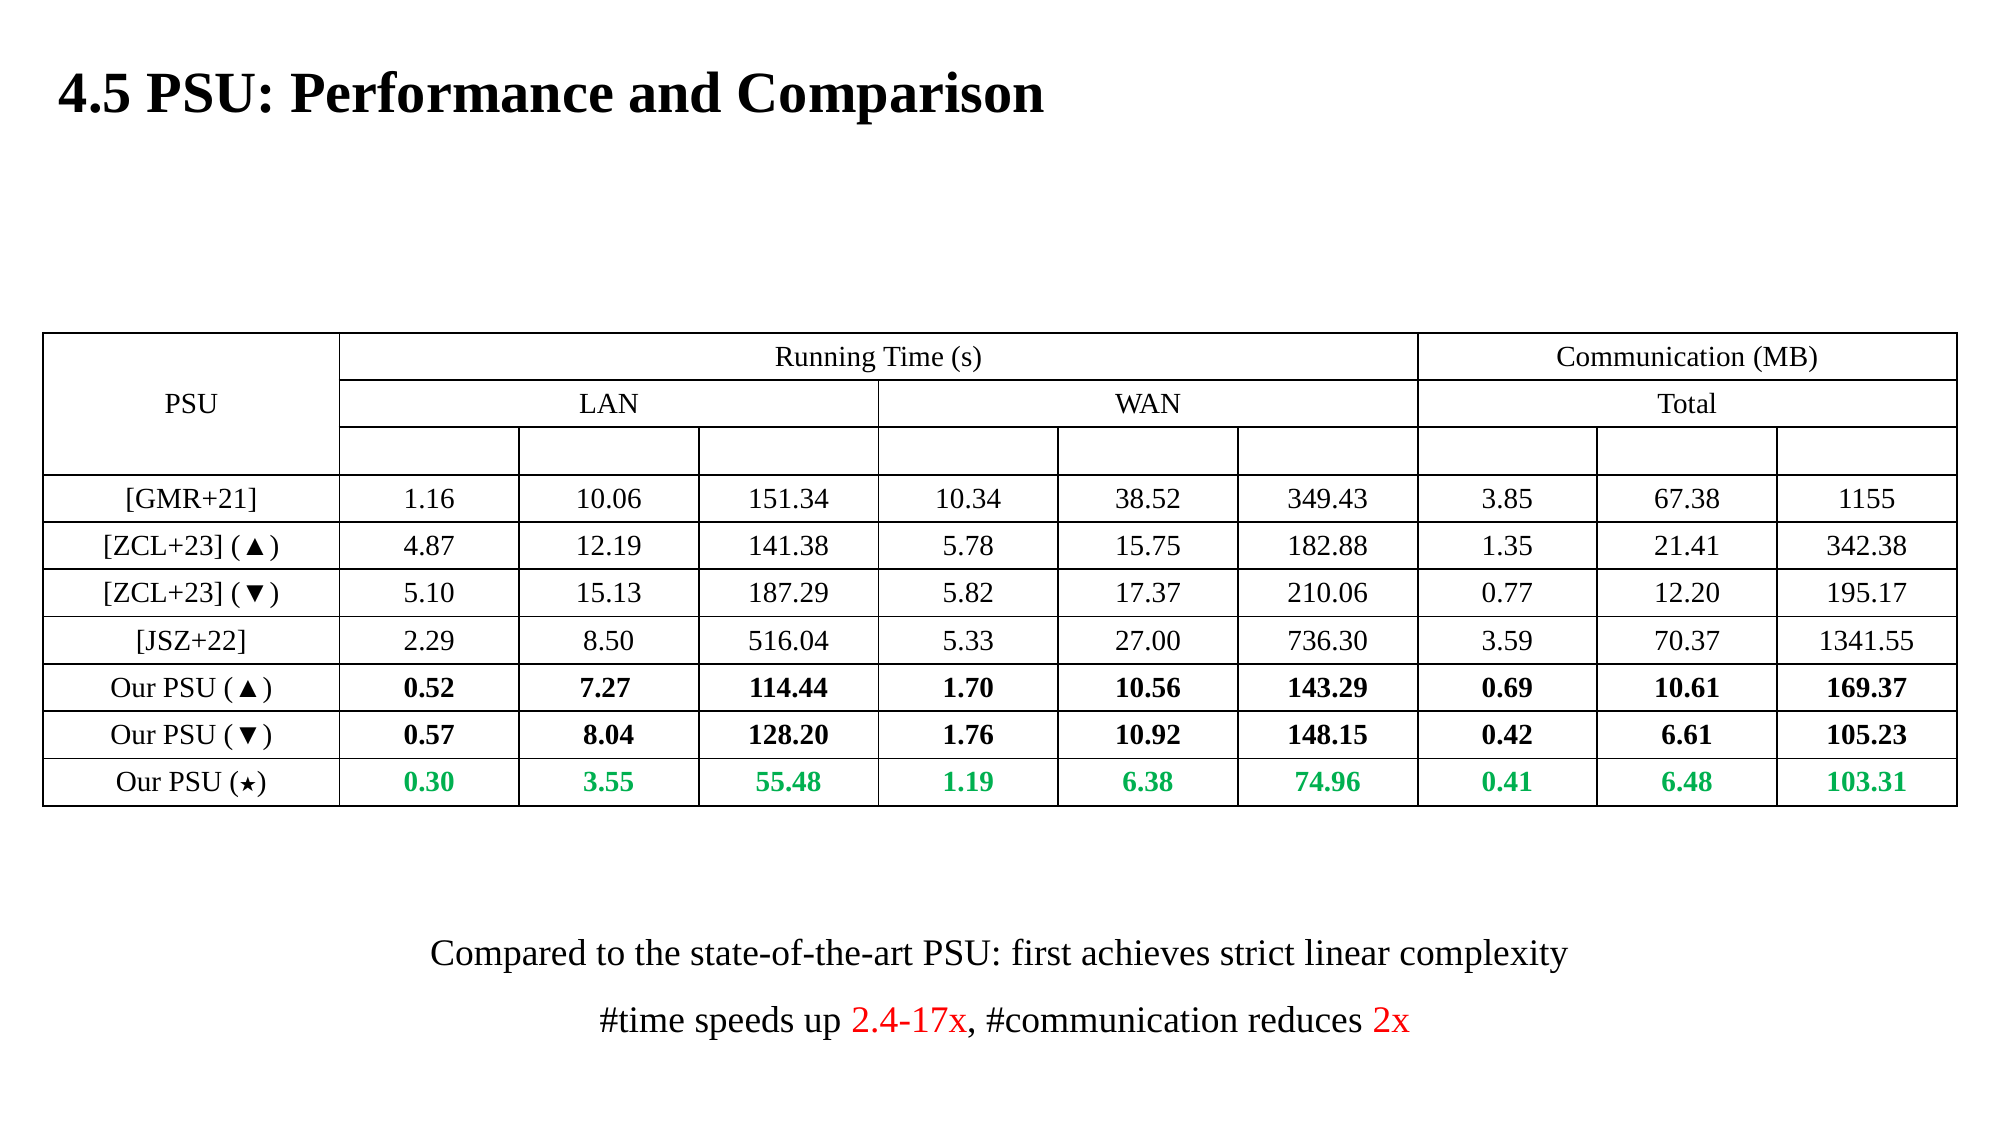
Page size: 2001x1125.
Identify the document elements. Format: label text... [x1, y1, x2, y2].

text_box 4.5 PSU: Performance and Comparison [0, 0, 1321, 179]
text_box Compared to the state-of-the-art PSU: first achieves strict linear complexity #time speeds up 2.4-17x, #communication reduces 2x [43, 898, 1957, 1065]
